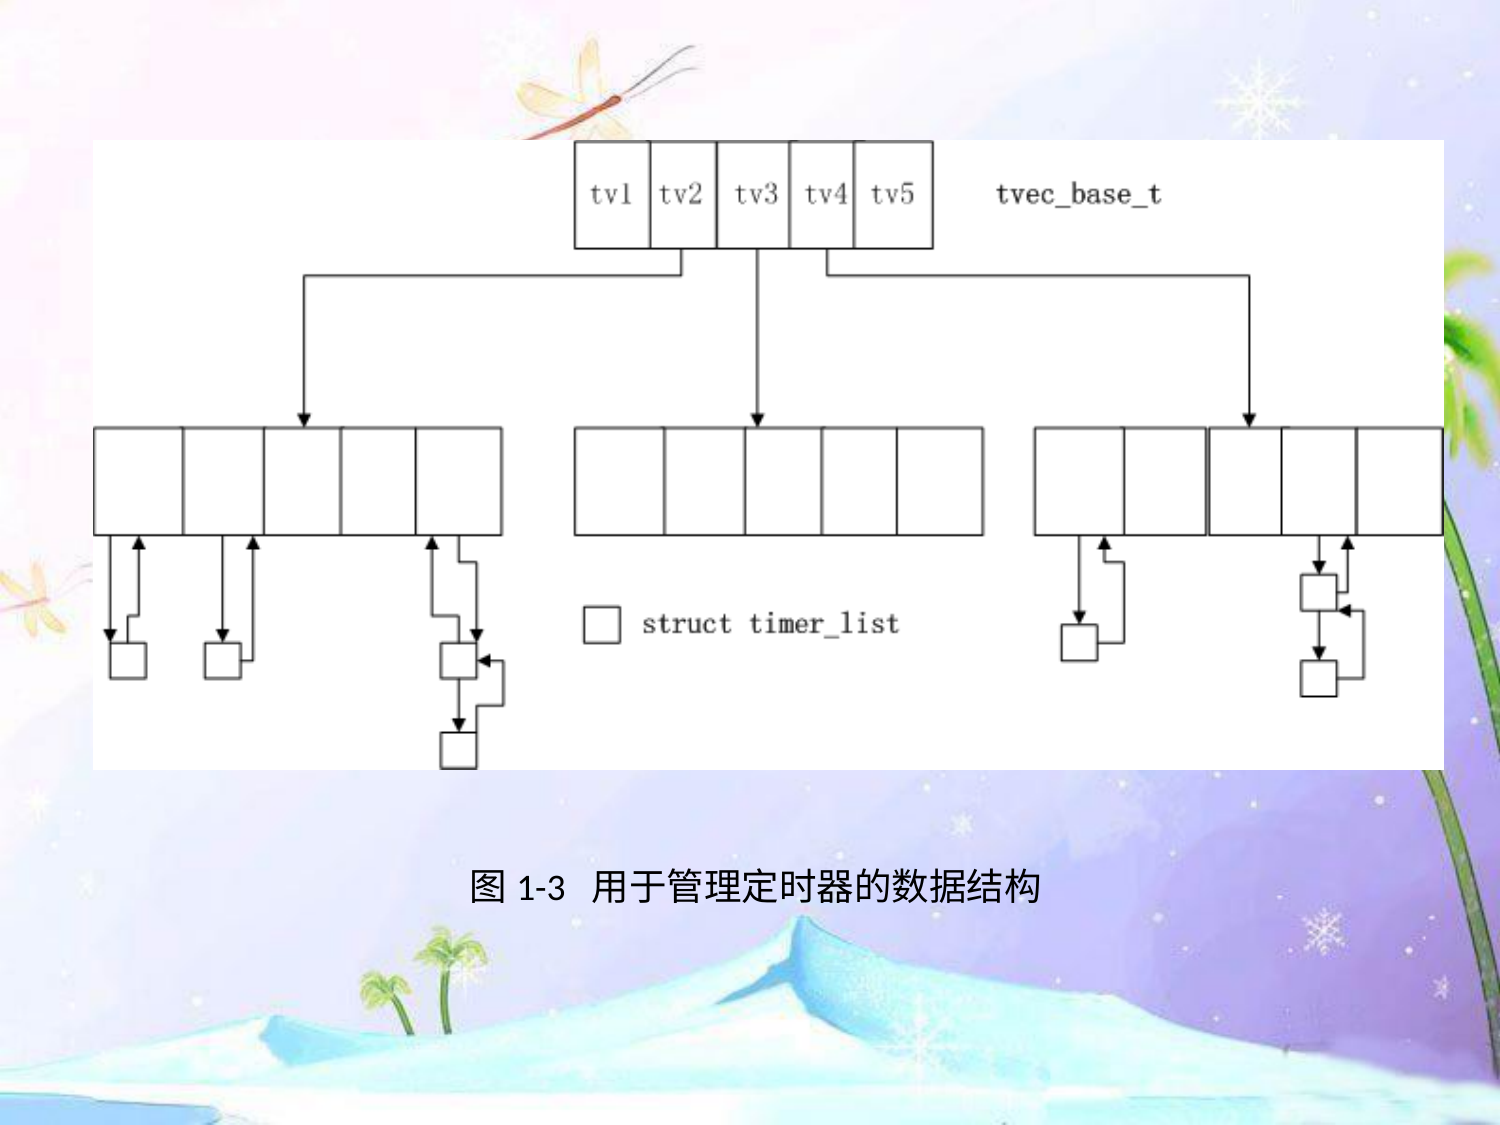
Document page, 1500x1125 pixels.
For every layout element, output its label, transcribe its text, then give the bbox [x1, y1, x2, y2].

picture [0, 0, 1500, 1125]
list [93, 140, 1444, 770]
text_box 图1-3 用于管理定时器的数据结构 [93, 855, 1418, 916]
